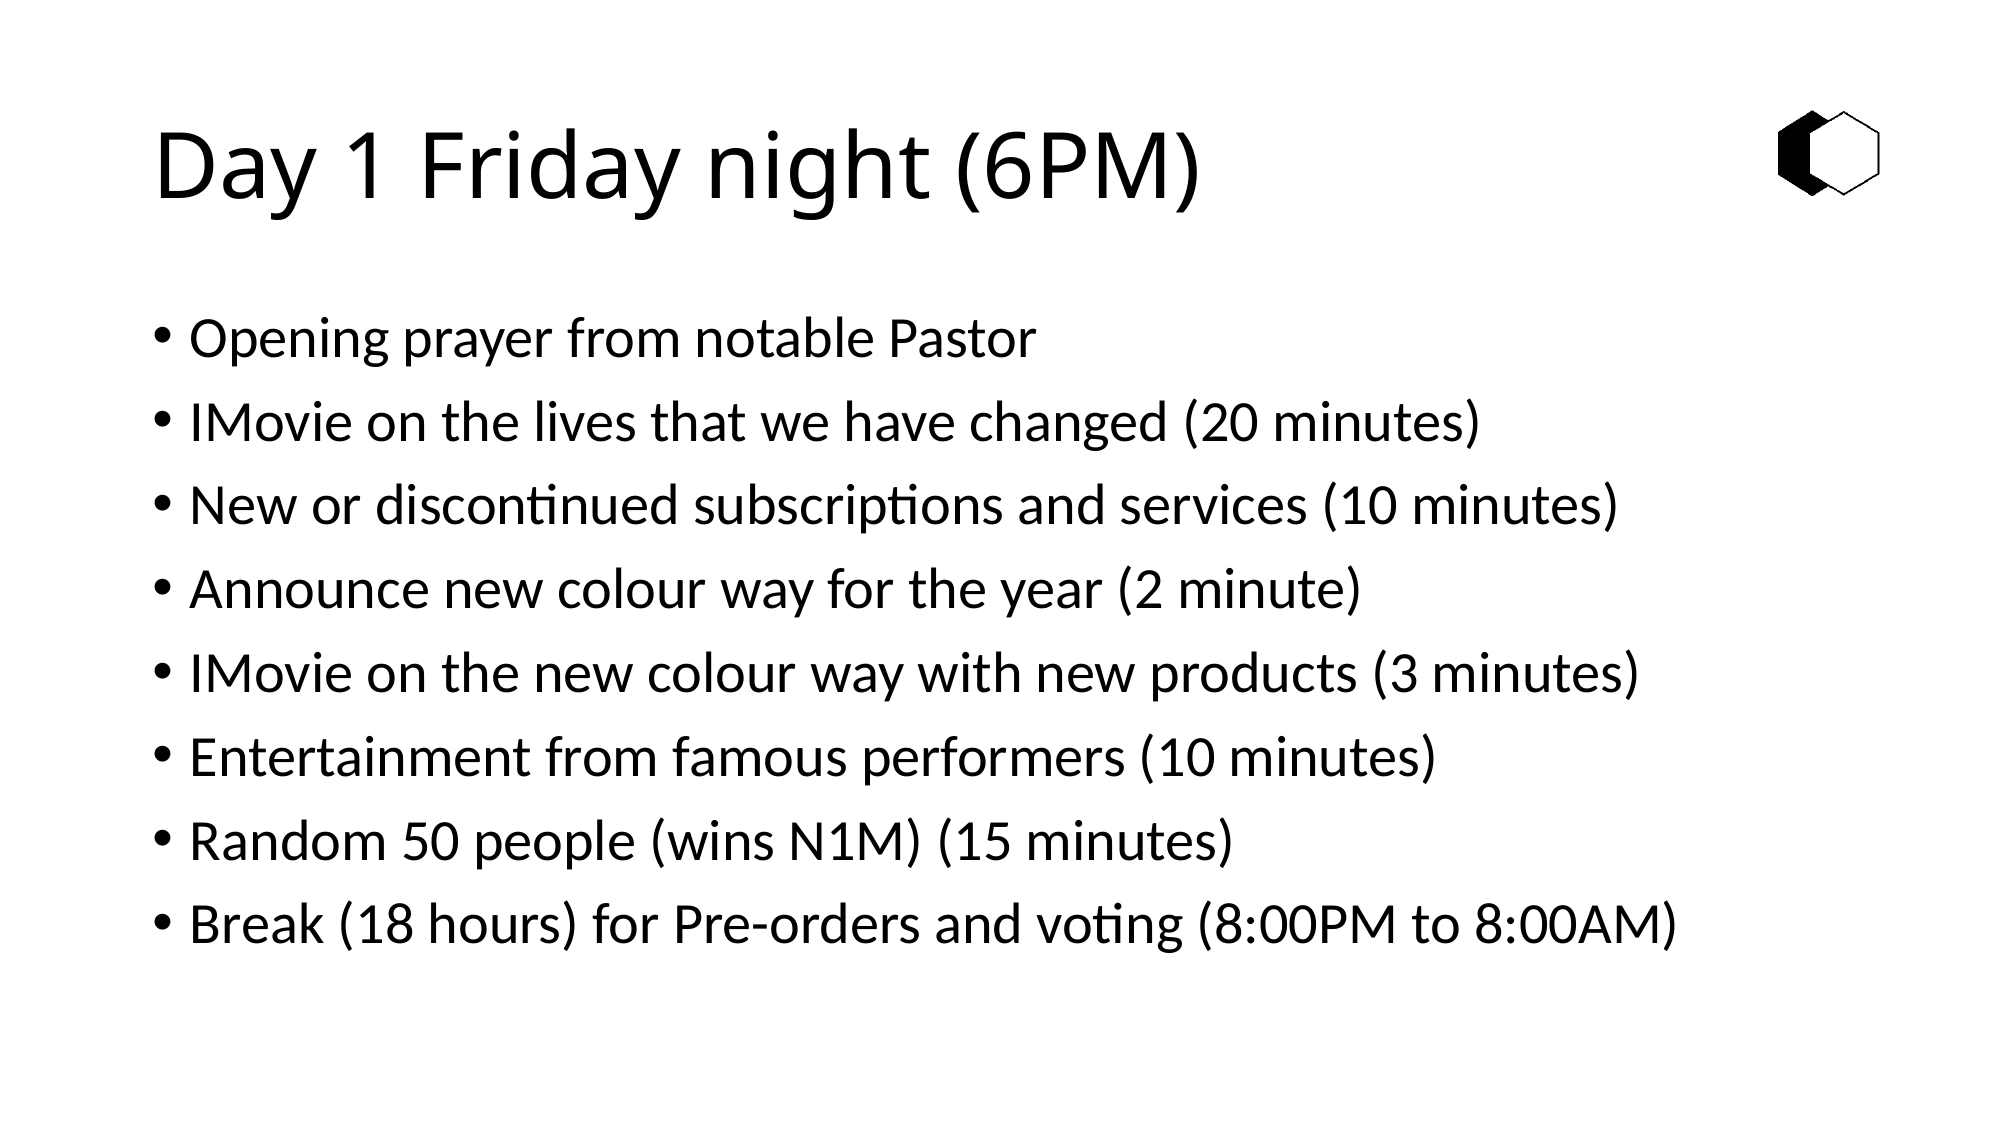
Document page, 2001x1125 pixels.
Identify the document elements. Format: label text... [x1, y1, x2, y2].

list Opening prayer from notable Pastor IMovie on the lives that we have changed (20 minutes) New or discontinued subscriptions and services (10 minutes) Announce new colour way for the year (2 minute) IMovie on the new colour way with new products (3 minutes) Entertainment from famous performers (10 minutes) Random 50 people (wins N1M) (15 minutes) Break (18 hours) for Pre-orders and voting (8:00PM to 8:00AM) [137, 299, 1863, 1014]
title Day 1 Friday night (6PM) [137, 59, 1863, 278]
picture [1863, 74, 1978, 247]
